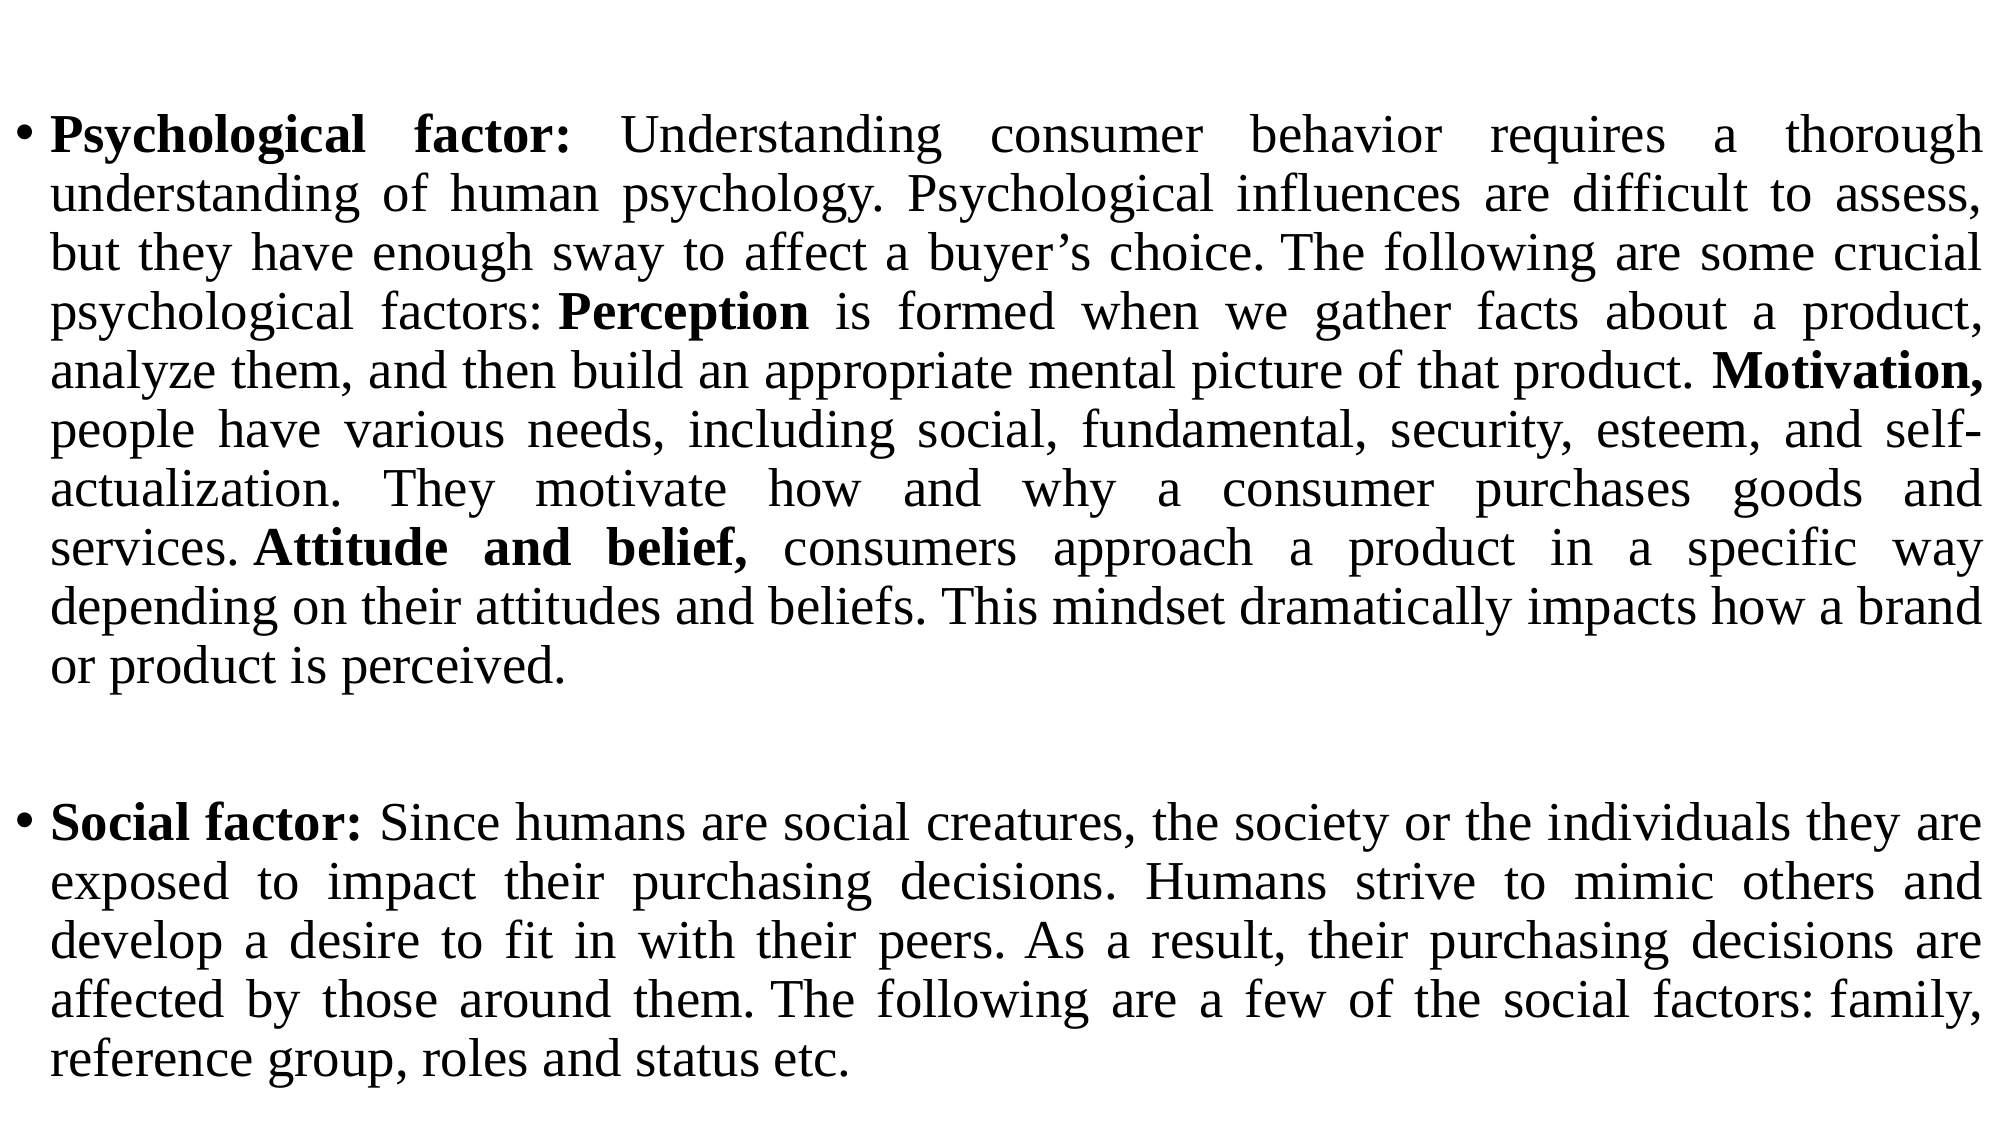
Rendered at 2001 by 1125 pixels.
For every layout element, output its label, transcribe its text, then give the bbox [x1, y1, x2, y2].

list Psychological factor: Understanding consumer behavior requires a thorough understanding of human psychology. Psychological influences are difficult to assess, but they have enough sway to affect a buyer’s choice. The following are some crucial psychological factors: Perception is formed when we gather facts about a product, analyze them, and then build an appropriate mental picture of that product. Motivation, people have various needs, including social, fundamental, security, esteem, and self-actualization. They motivate how and why a consumer purchases goods and services. Attitude and belief, consumers approach a product in a specific way depending on their attitudes and beliefs. This mindset dramatically impacts how a brand or product is perceived. Social factor: Since humans are social creatures, the society or the individuals they are exposed to impact their purchasing decisions. Humans strive to mimic others and develop a desire to fit in with their peers. As a result, their purchasing decisions are affected by those around them. The following are a few of the social factors: family, reference group, roles and status etc. [0, 97, 2000, 1100]
